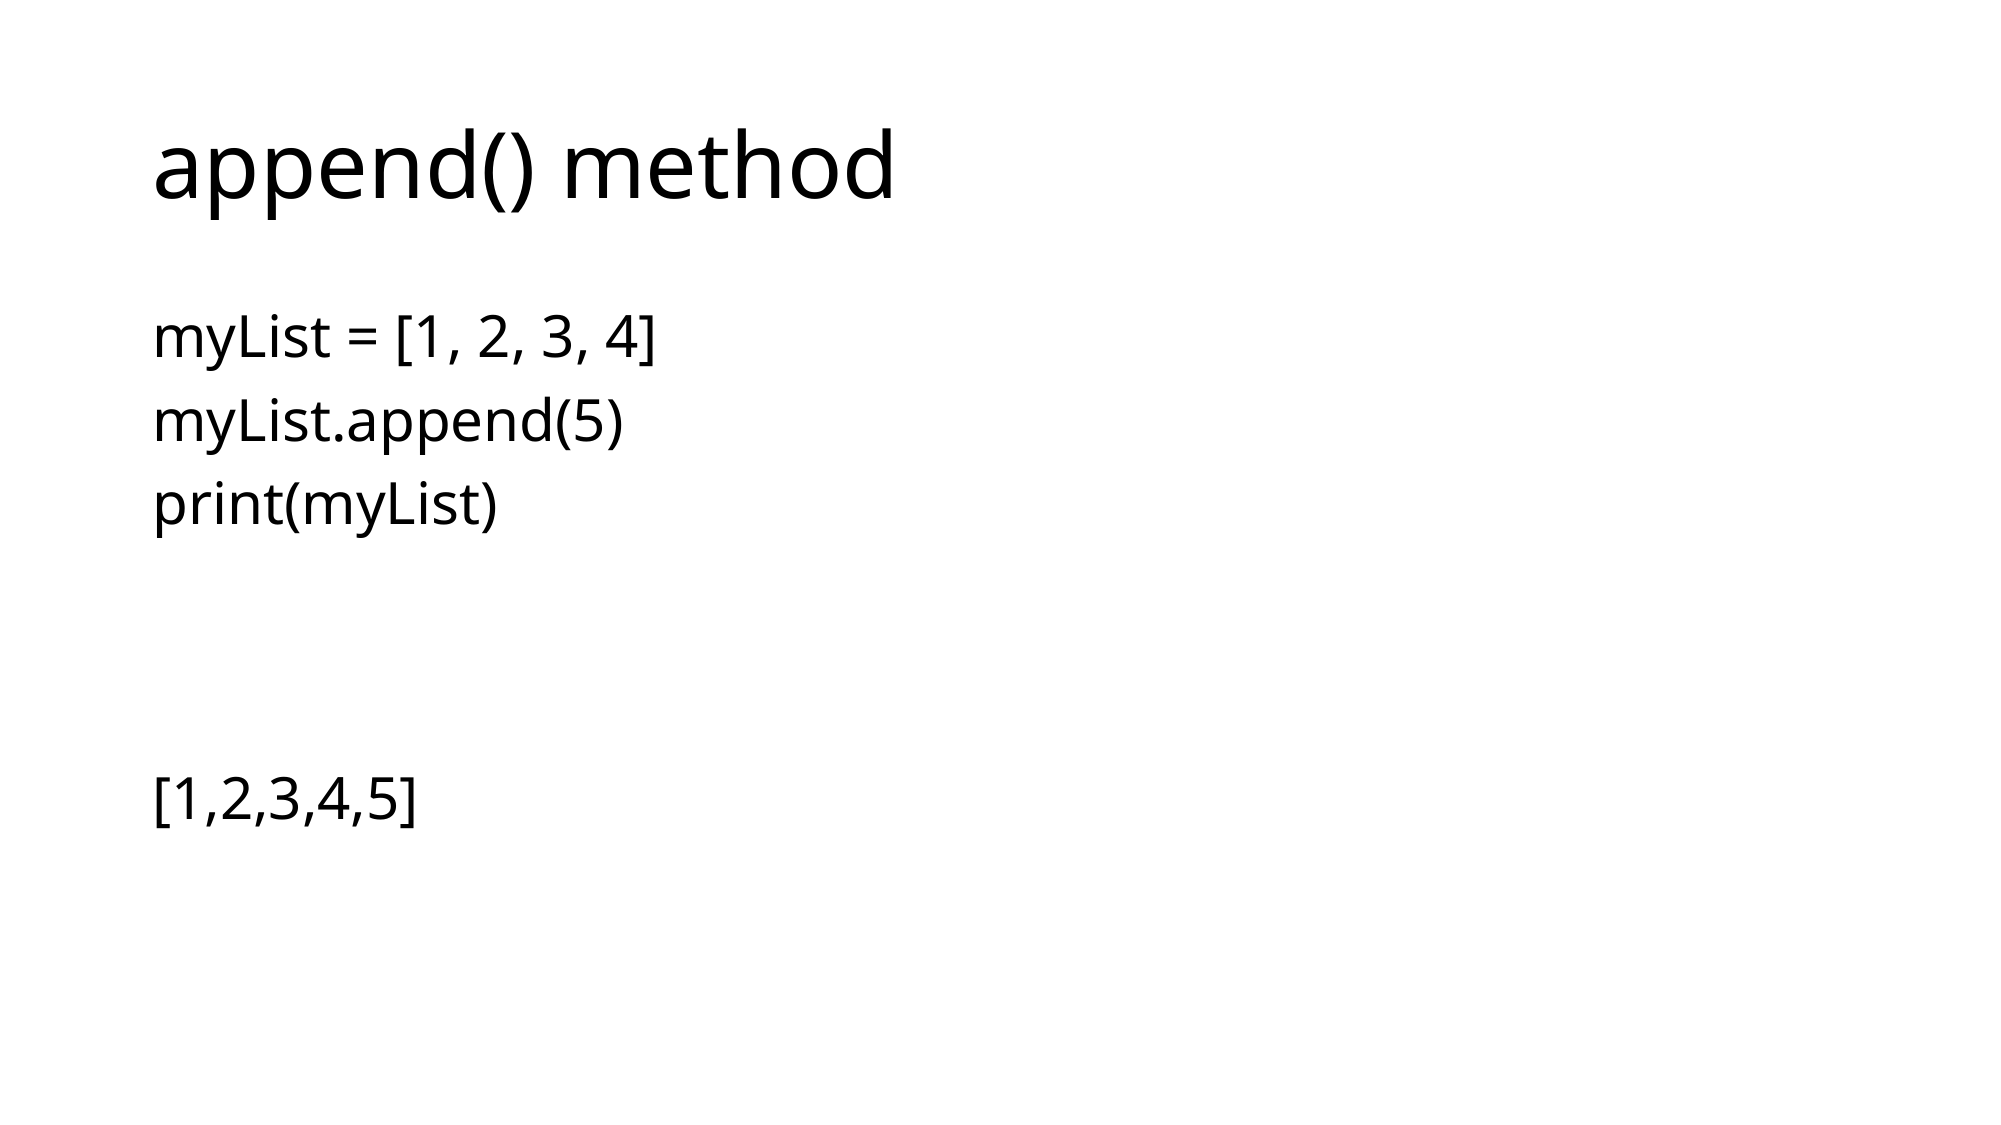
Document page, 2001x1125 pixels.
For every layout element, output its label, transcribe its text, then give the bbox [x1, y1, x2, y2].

text_box [1,2,3,4,5] [137, 754, 1085, 840]
list myList = [1, 2, 3, 4] myList.append(5) print(myList) [137, 299, 1863, 1014]
title append() method [137, 59, 1863, 278]
